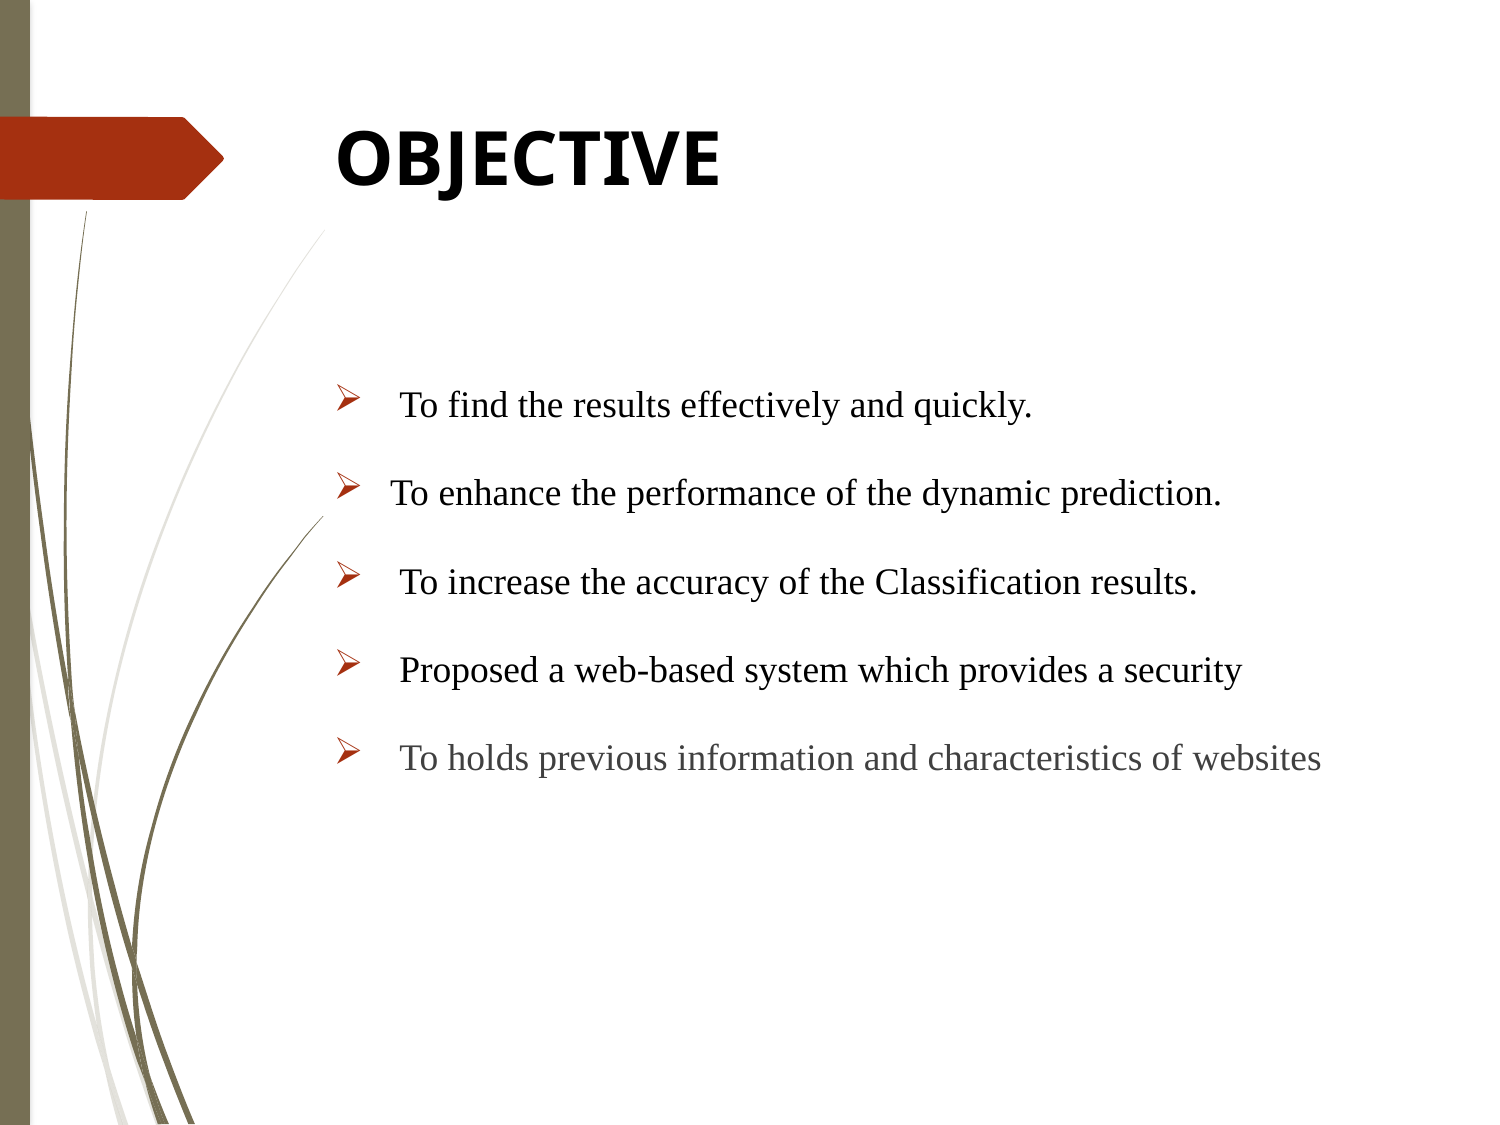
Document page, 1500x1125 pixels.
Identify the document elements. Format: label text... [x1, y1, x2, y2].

list To find the results effectively and quickly. To enhance the performance of the dynamic prediction. To increase the accuracy of the Classification results. Proposed a web-based system which provides a security To holds previous information and characteristics of websites [318, 350, 1400, 970]
title OBJECTIVE [319, 102, 1400, 232]
